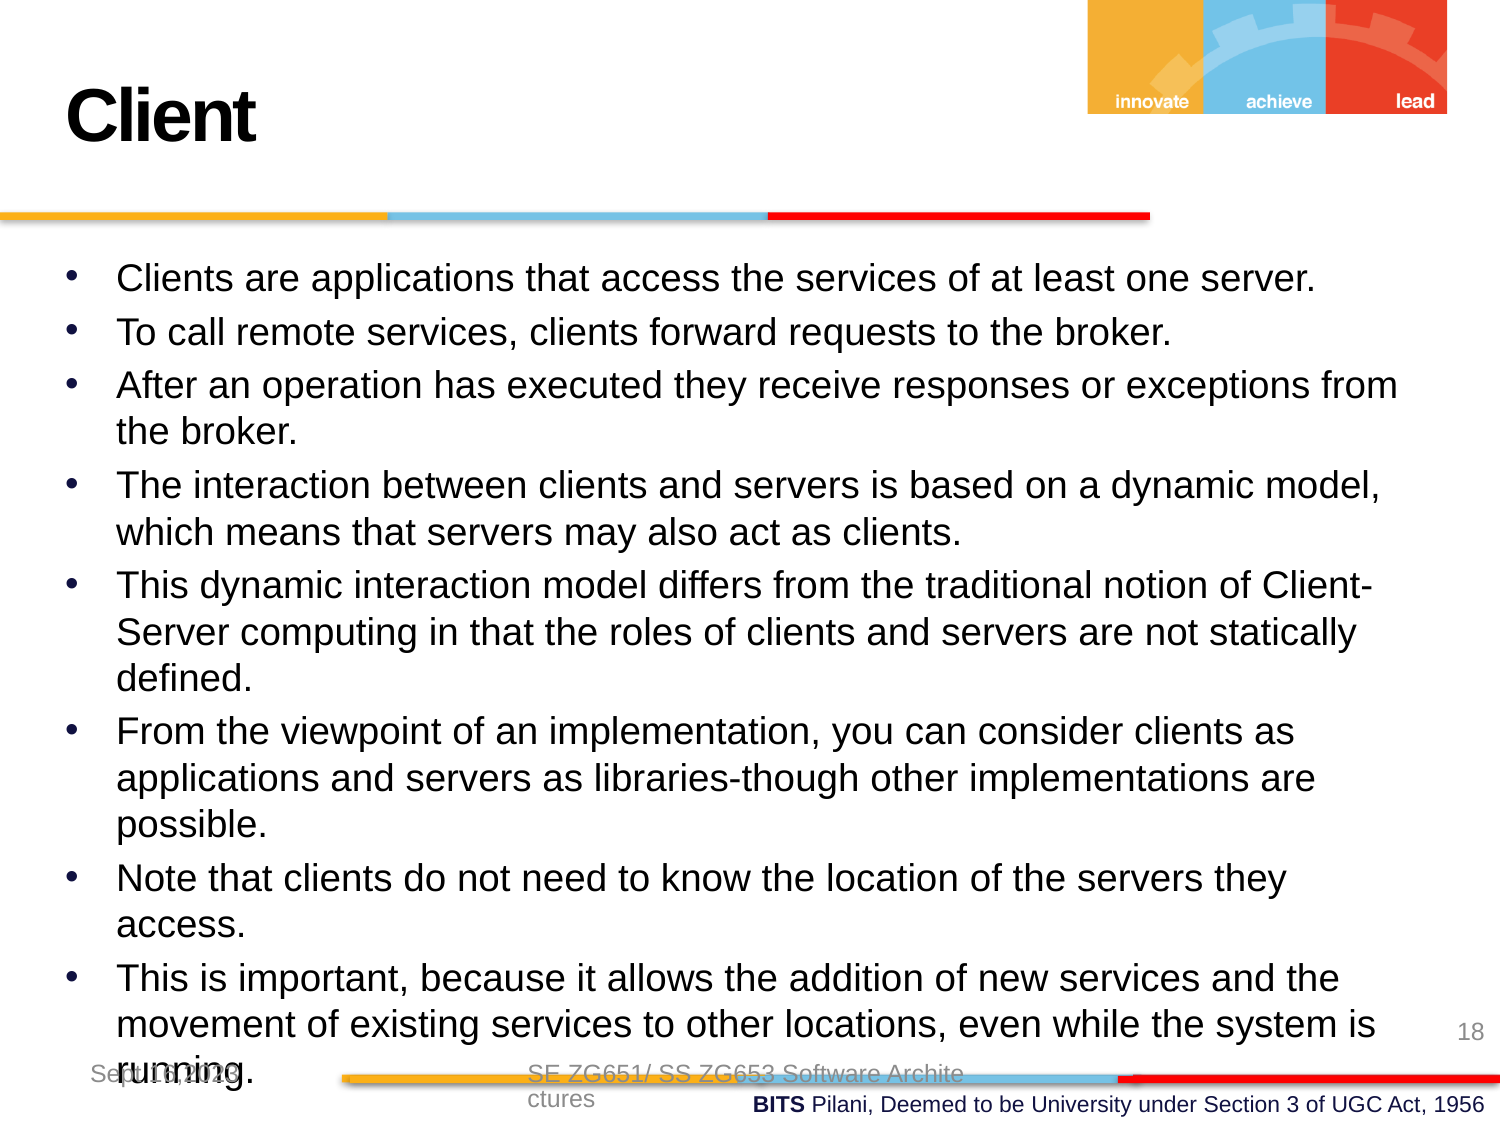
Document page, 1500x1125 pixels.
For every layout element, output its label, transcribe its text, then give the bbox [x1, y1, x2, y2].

picture [1087, 0, 1448, 114]
slide_number 18 [1149, 1000, 1500, 1061]
footer SE ZG651/ SS ZG653 Software Architectures [512, 1042, 988, 1103]
list Clients are applications that access the services of at least one server. To call remote services, clients forward requests to the broker. After an operation has executed they receive responses or exceptions from the broker. The interaction between clients and servers is based on a dynamic model, which means that servers may also act as clients. This dynamic interaction model differs from the traditional notion of Client-Server computing in that the roles of clients and servers are not statically defined. From the viewpoint of an implementation, you can consider clients as applications and servers as libraries-though other implementations are possible. Note that clients do not need to know the location of the servers they access. This is important, because it allows the addition of new services and the movement of existing services to other locations, even while the system is running. [50, 245, 1425, 1103]
list Client [50, 24, 1088, 213]
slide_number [75, 1042, 425, 1103]
